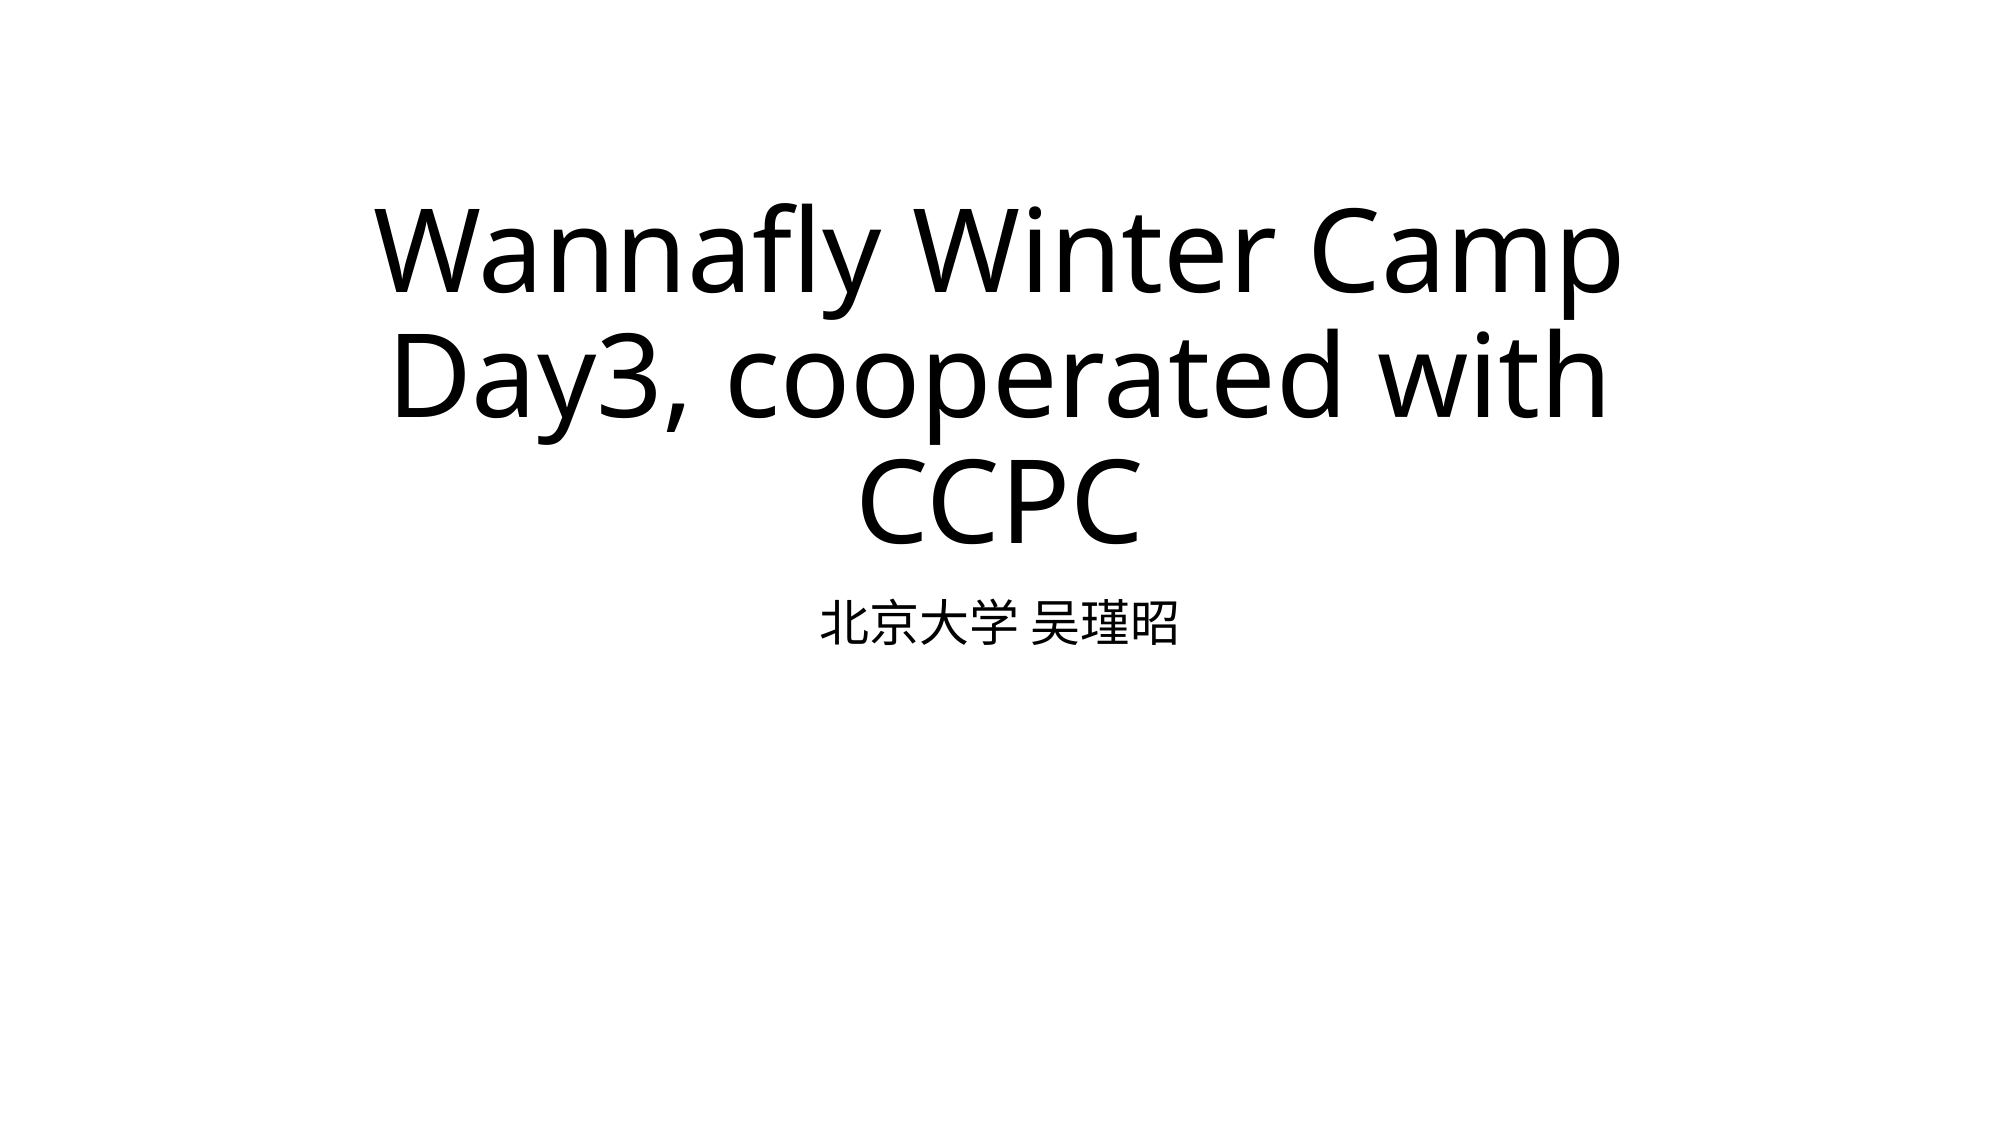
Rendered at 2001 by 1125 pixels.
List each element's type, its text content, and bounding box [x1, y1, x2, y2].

subtitle 北京大学 吴瑾昭 [249, 590, 1750, 863]
title Wannafly Winter Camp Day3, cooperated with CCPC [249, 184, 1750, 576]
